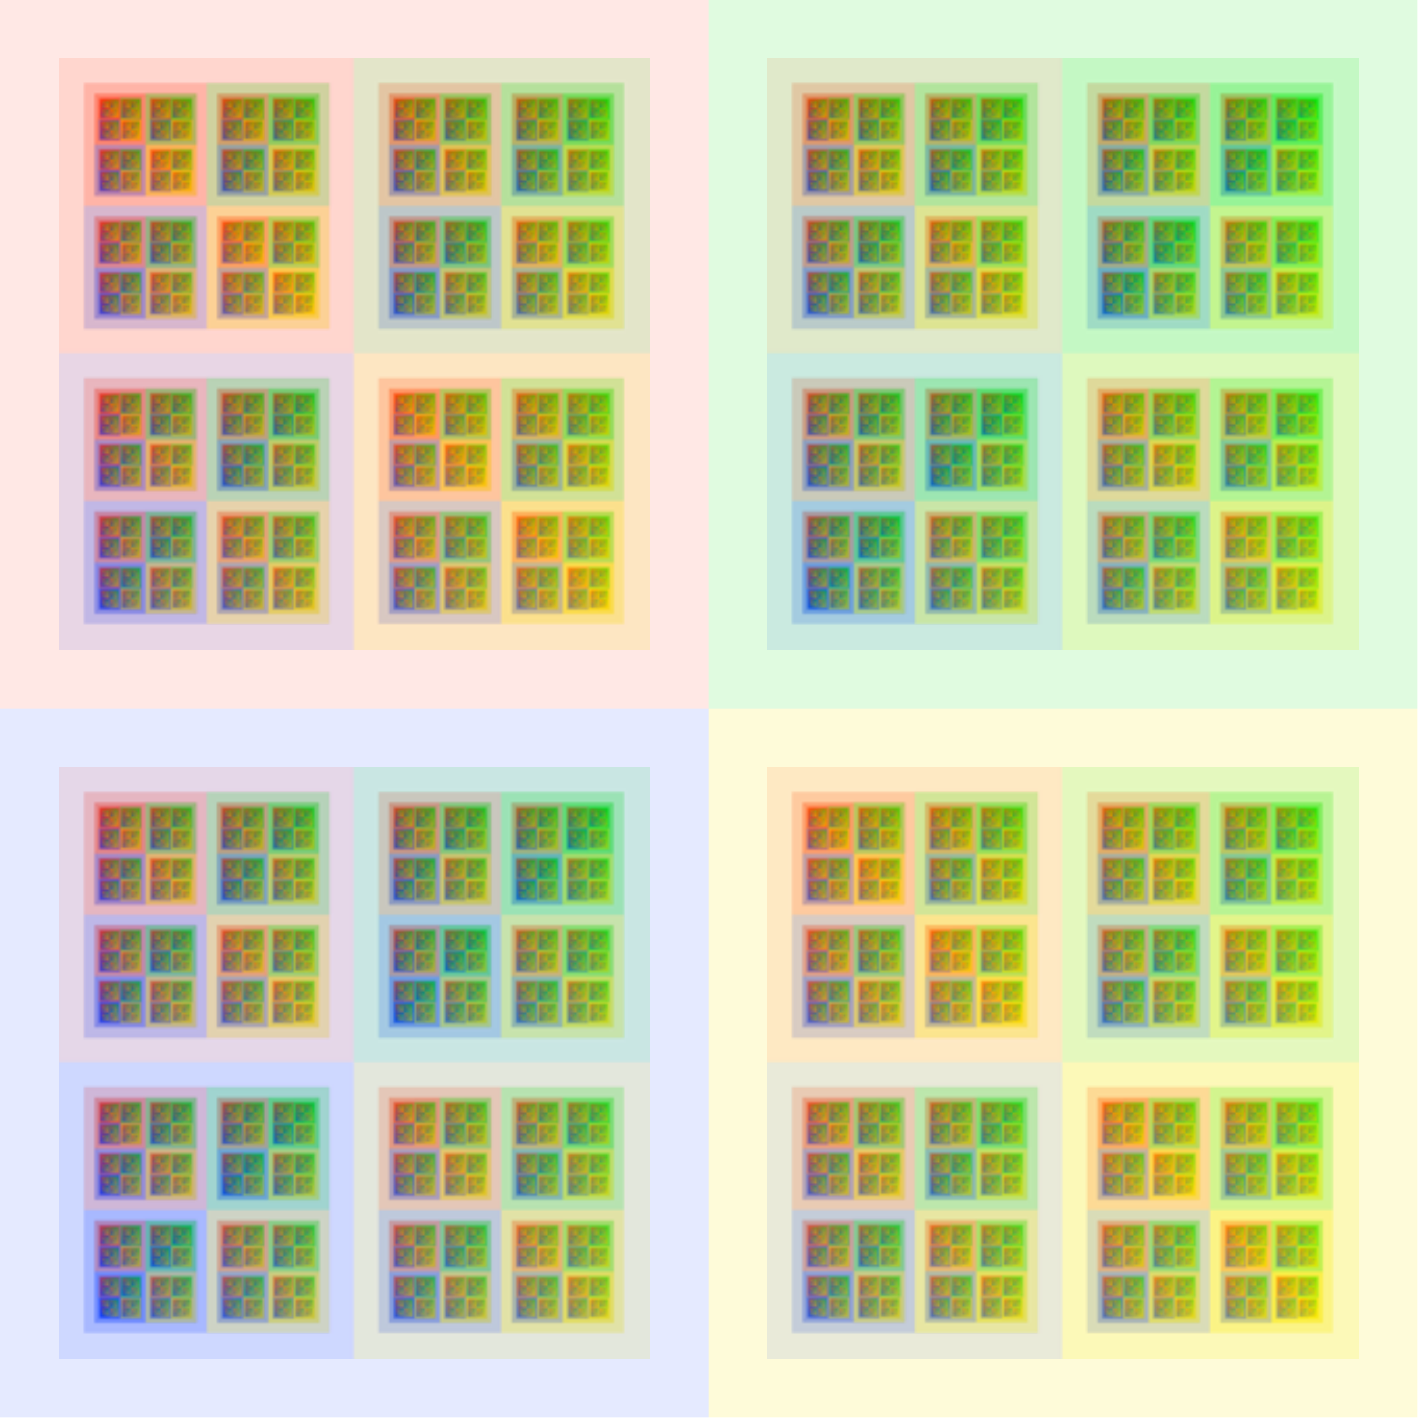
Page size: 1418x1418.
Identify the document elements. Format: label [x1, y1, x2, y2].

text_box [710, 710, 1418, 1418]
text_box [708, 0, 1418, 710]
text_box [0, 708, 710, 1418]
text_box [0, 0, 708, 708]
